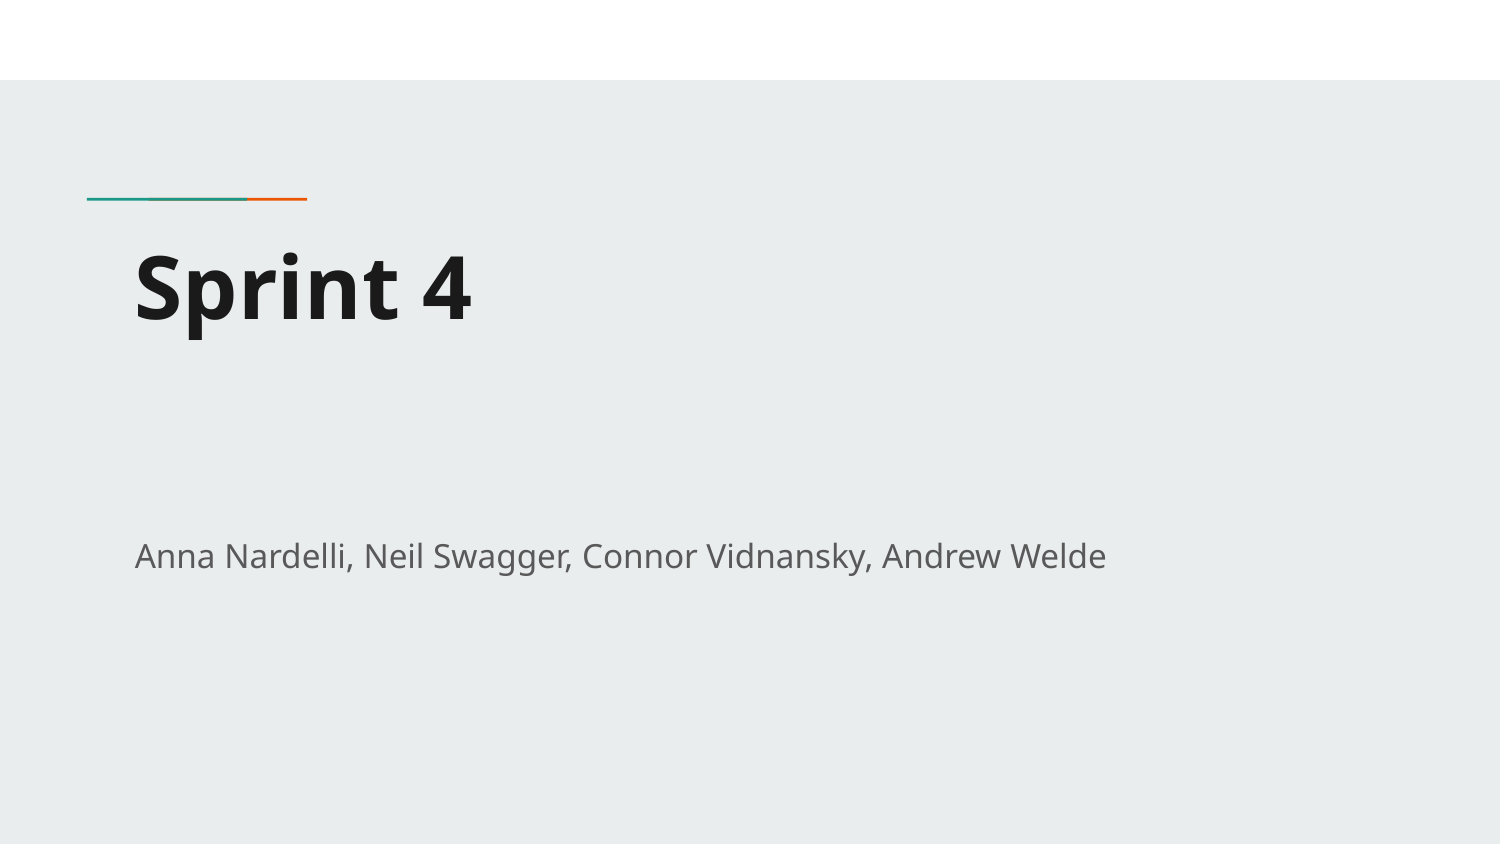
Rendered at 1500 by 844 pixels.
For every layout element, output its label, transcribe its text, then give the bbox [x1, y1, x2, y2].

subtitle Anna Nardelli, Neil Swagger, Connor Vidnansky, Andrew Welde [119, 520, 1381, 610]
title Sprint 4 [119, 216, 1381, 490]
